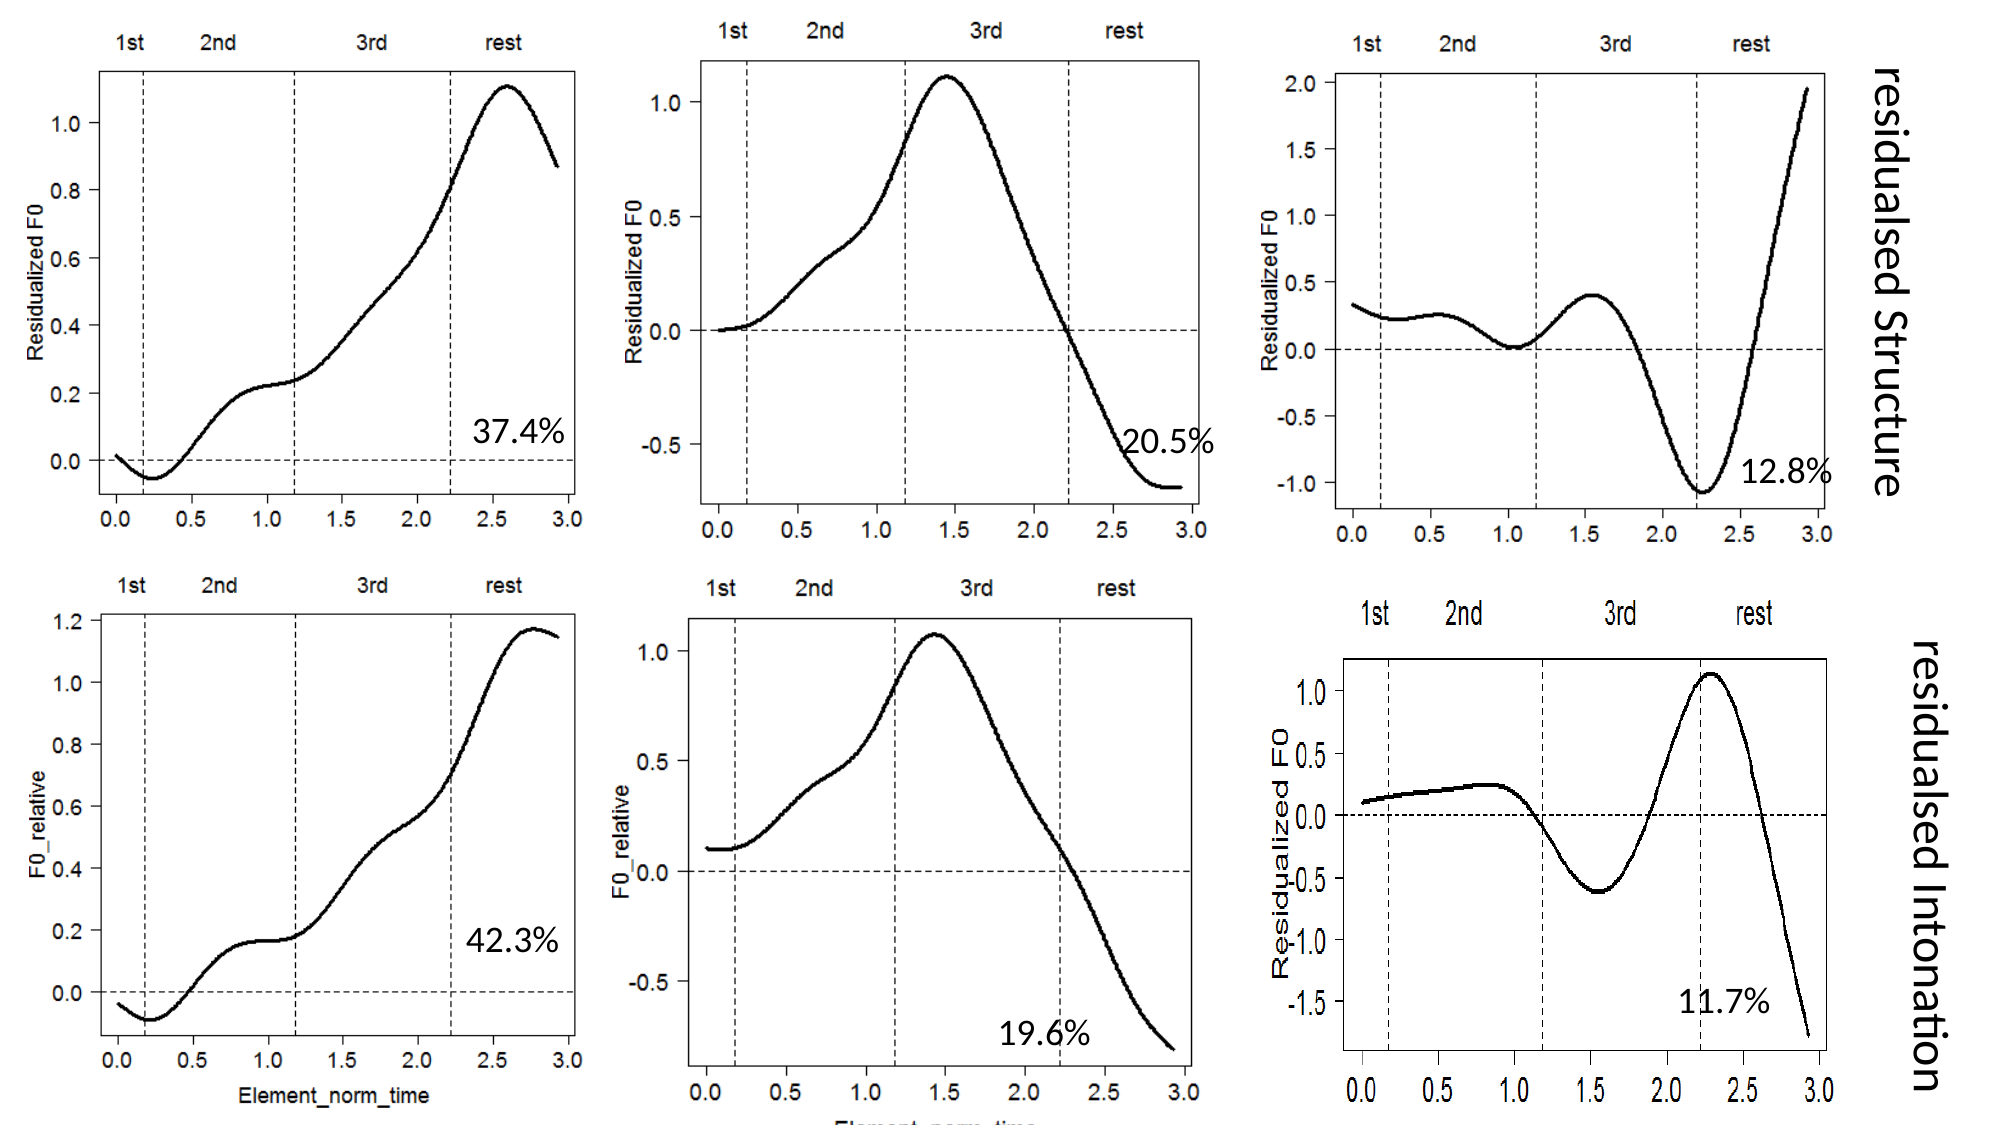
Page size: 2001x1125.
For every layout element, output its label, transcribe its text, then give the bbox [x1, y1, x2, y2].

picture [27, 0, 1238, 1125]
picture [1271, 542, 1863, 1125]
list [1261, 0, 1863, 601]
text_box residualsed Intonation [1880, 625, 1972, 1099]
text_box residualsed Structure [1863, 51, 1933, 503]
